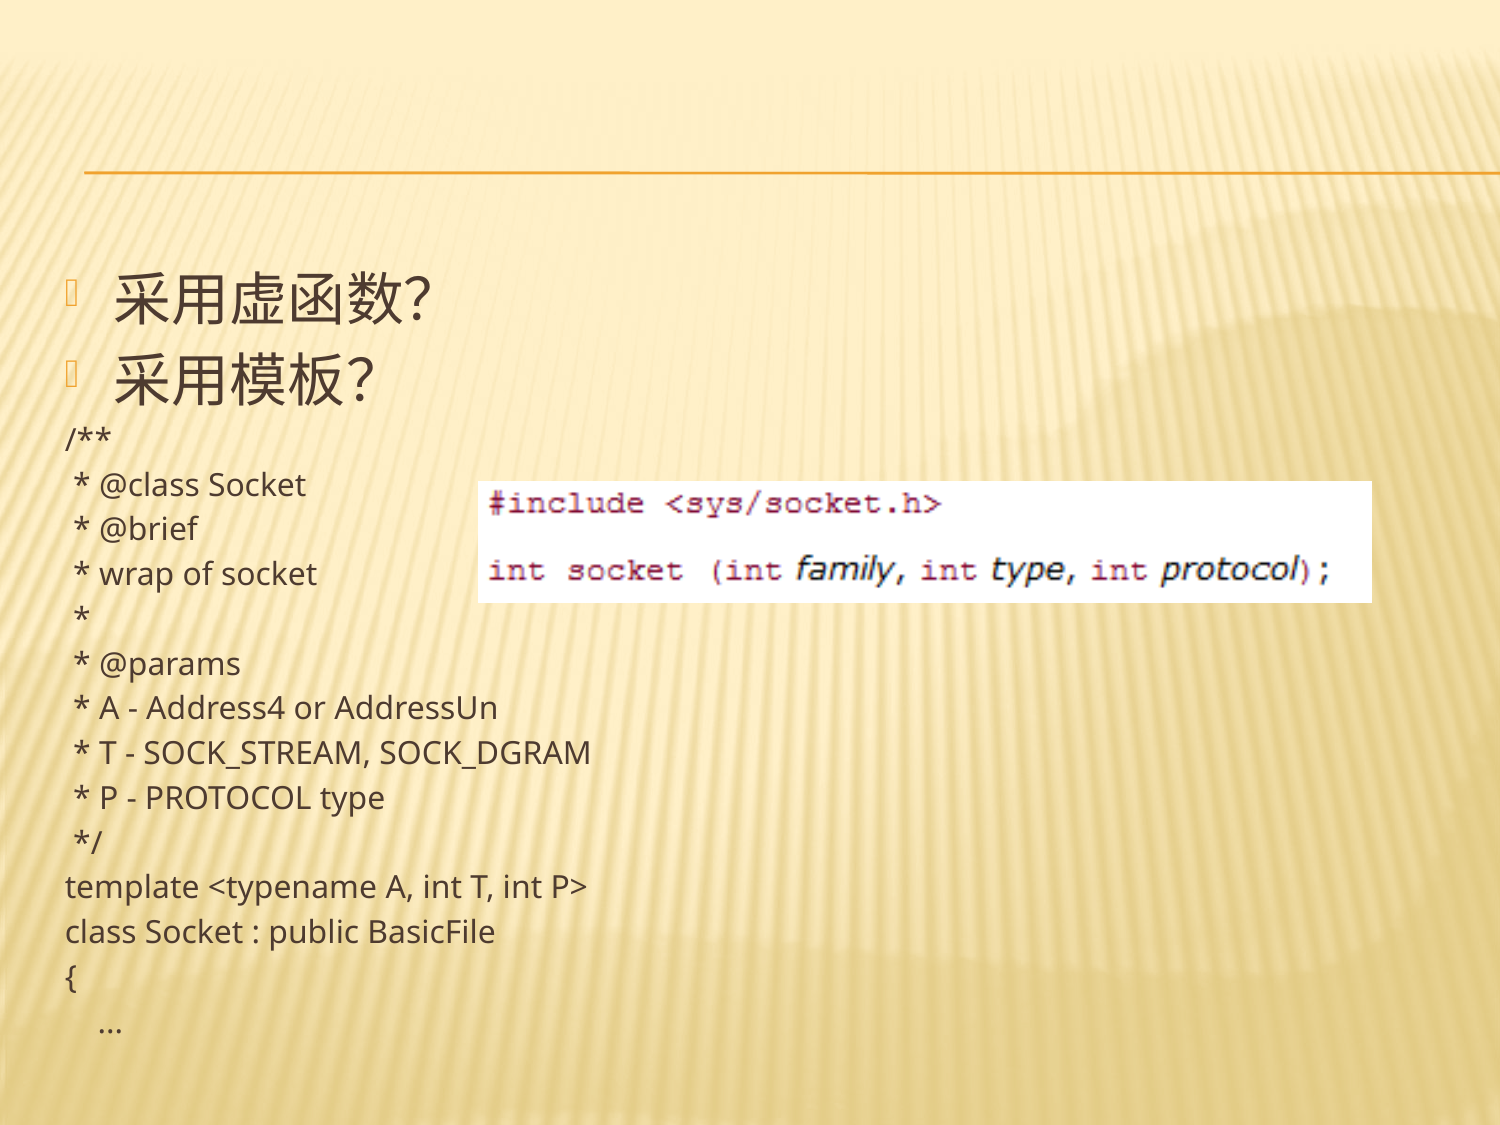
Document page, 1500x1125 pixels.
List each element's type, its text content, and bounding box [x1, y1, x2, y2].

picture [477, 481, 1373, 603]
list 采用虚函数？ 采用模板？ /** * @class Socket * @brief * wrap of socket * * @params * A - Address4 or AddressUn * T - SOCK_STREAM, SOCK_DGRAM * P - PROTOCOL type */ template <typename A, int T, int P> class Socket : public BasicFile { ... [50, 254, 1475, 1059]
